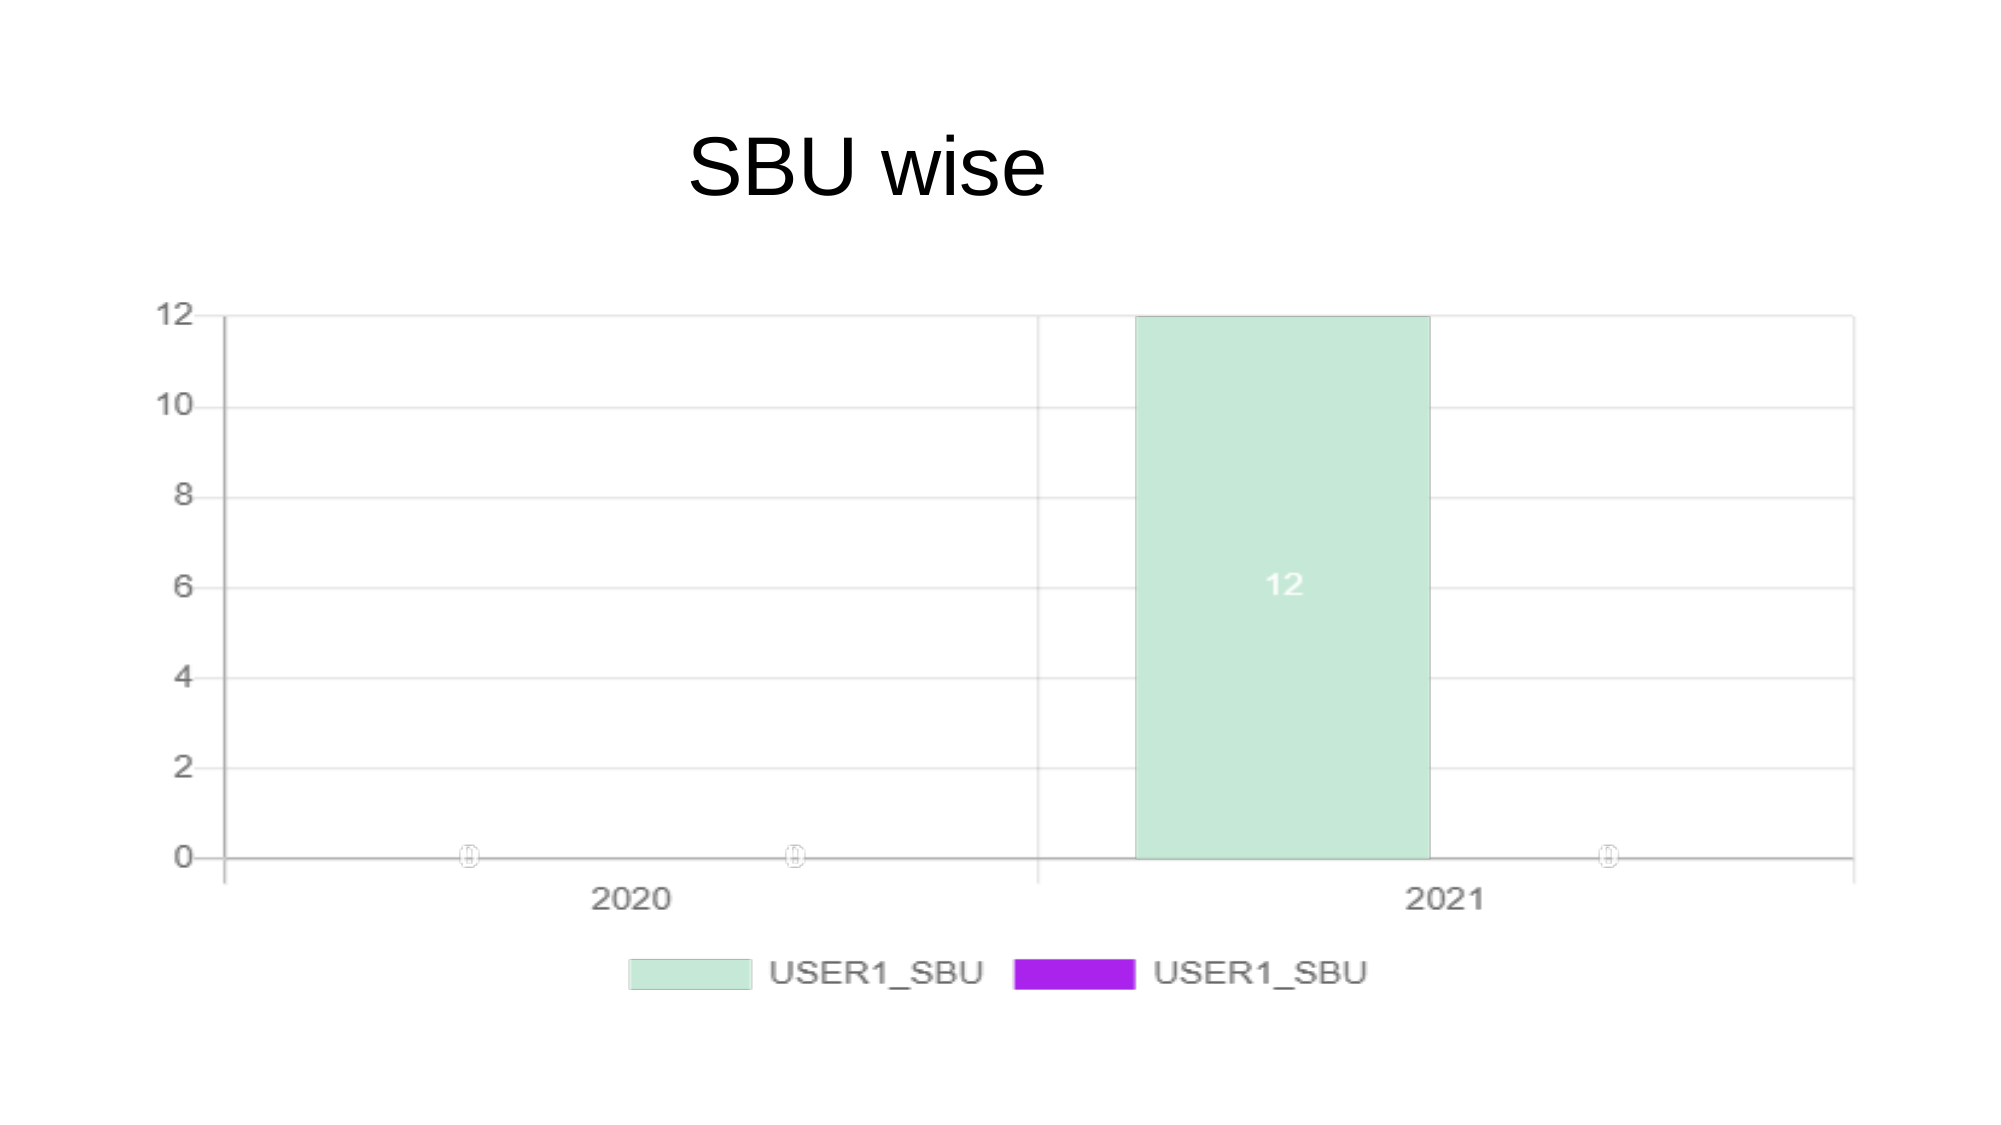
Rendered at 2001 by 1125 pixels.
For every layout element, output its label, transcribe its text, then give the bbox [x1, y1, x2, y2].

title SBU wise [137, 59, 1863, 278]
picture [137, 299, 1863, 1014]
